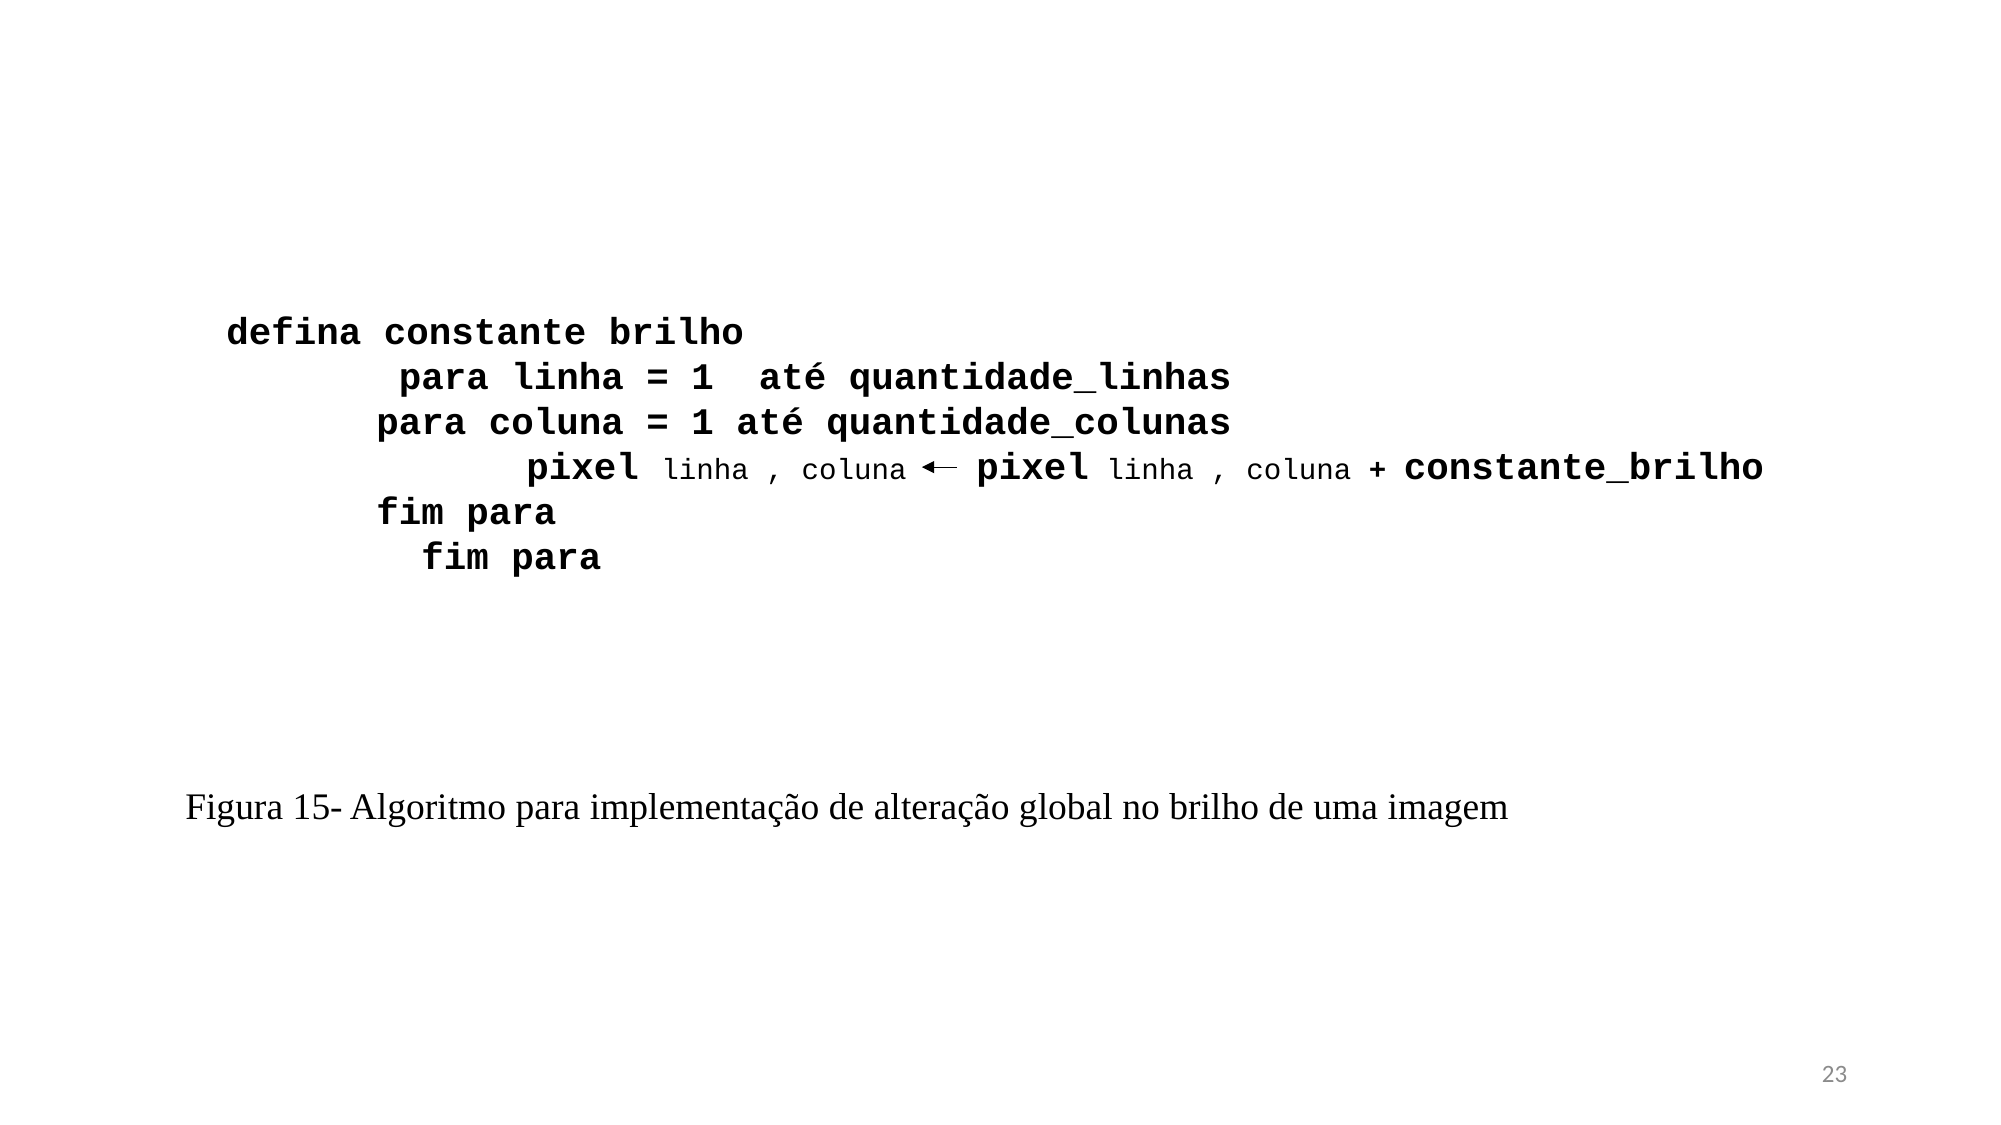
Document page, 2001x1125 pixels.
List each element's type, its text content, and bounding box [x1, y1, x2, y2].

text_box Figura 15- Algoritmo para implementação de alteração global no brilho de uma imagem [170, 775, 1536, 835]
slide_number 23 [1412, 1042, 1863, 1103]
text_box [211, 299, 1826, 669]
